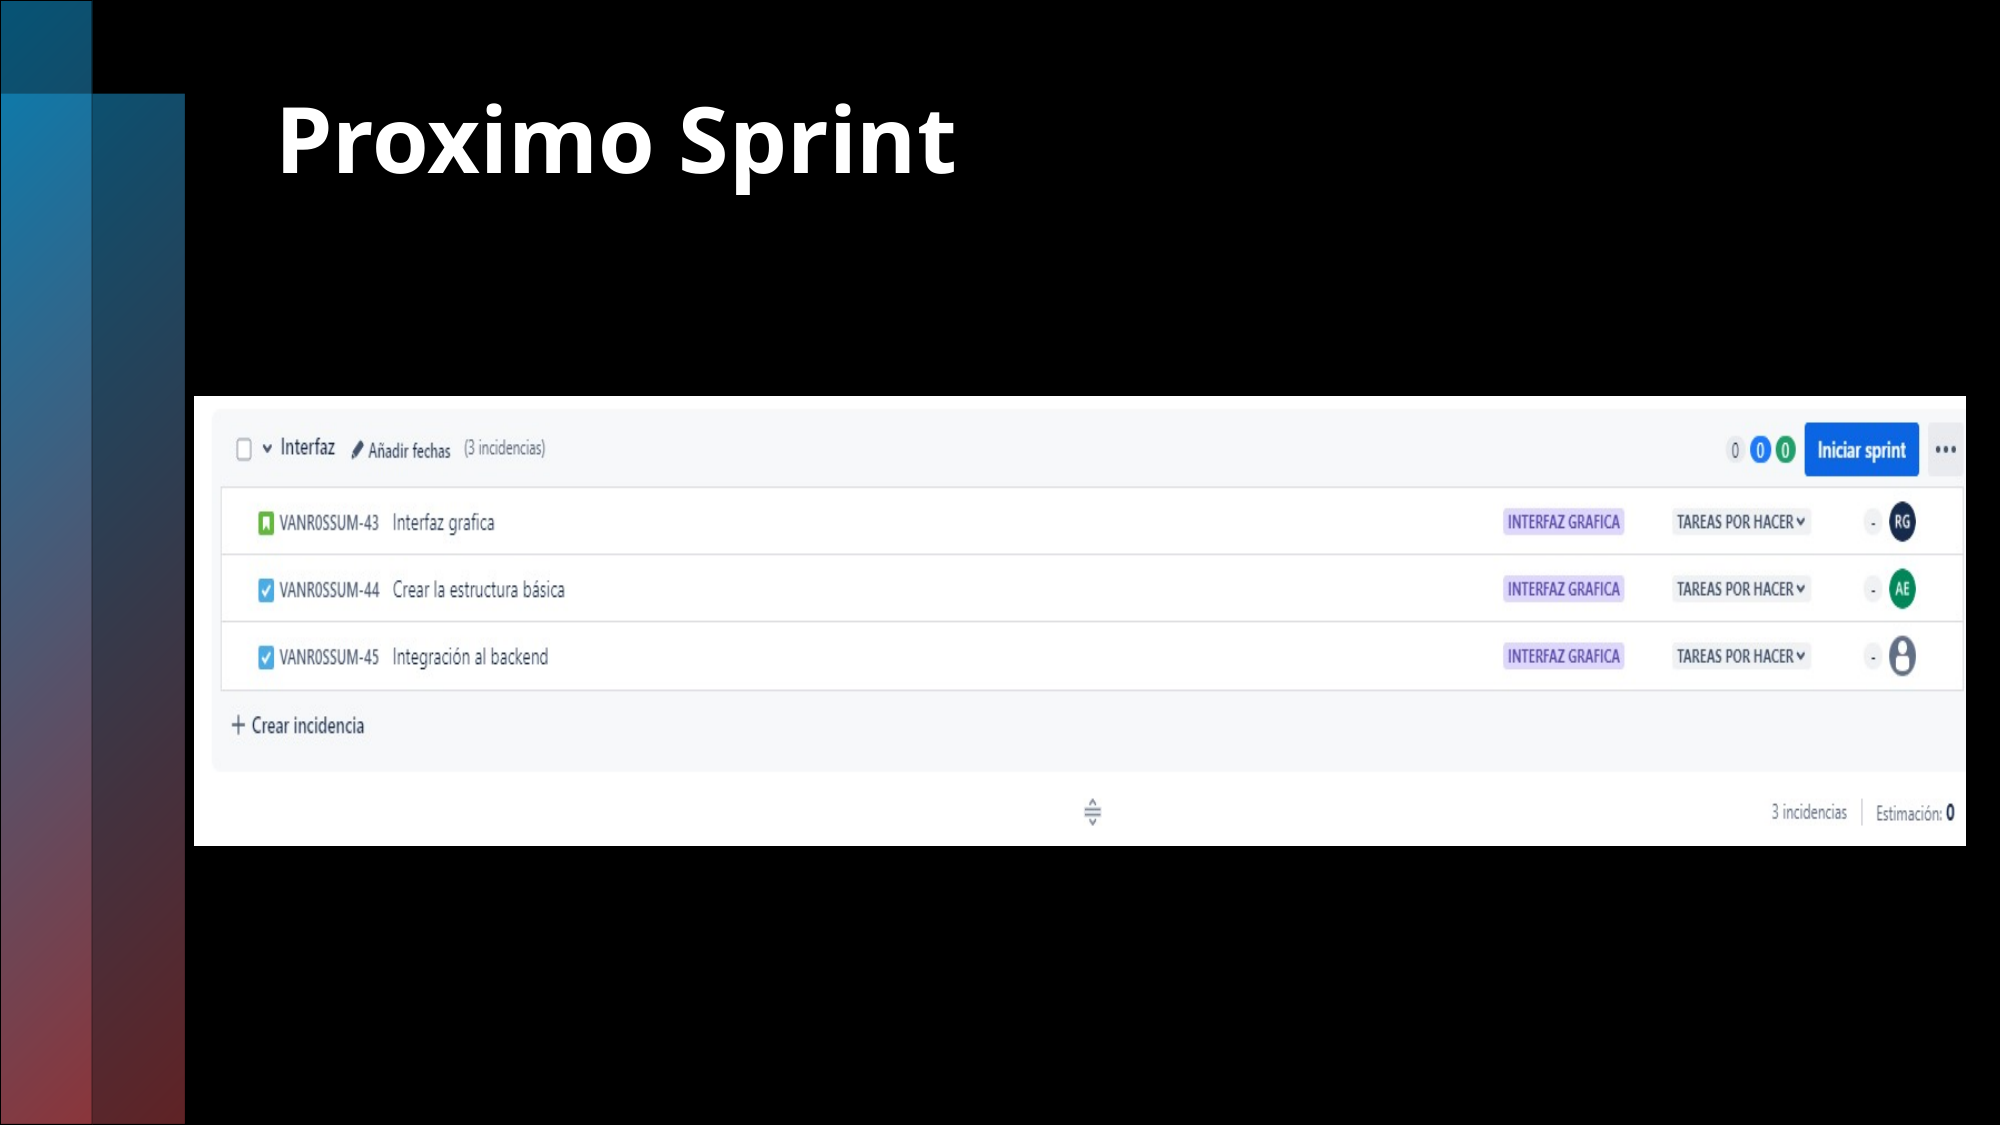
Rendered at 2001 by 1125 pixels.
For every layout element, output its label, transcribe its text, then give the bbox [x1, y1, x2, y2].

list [194, 396, 1966, 846]
title Proximo Sprint [260, 74, 1817, 329]
